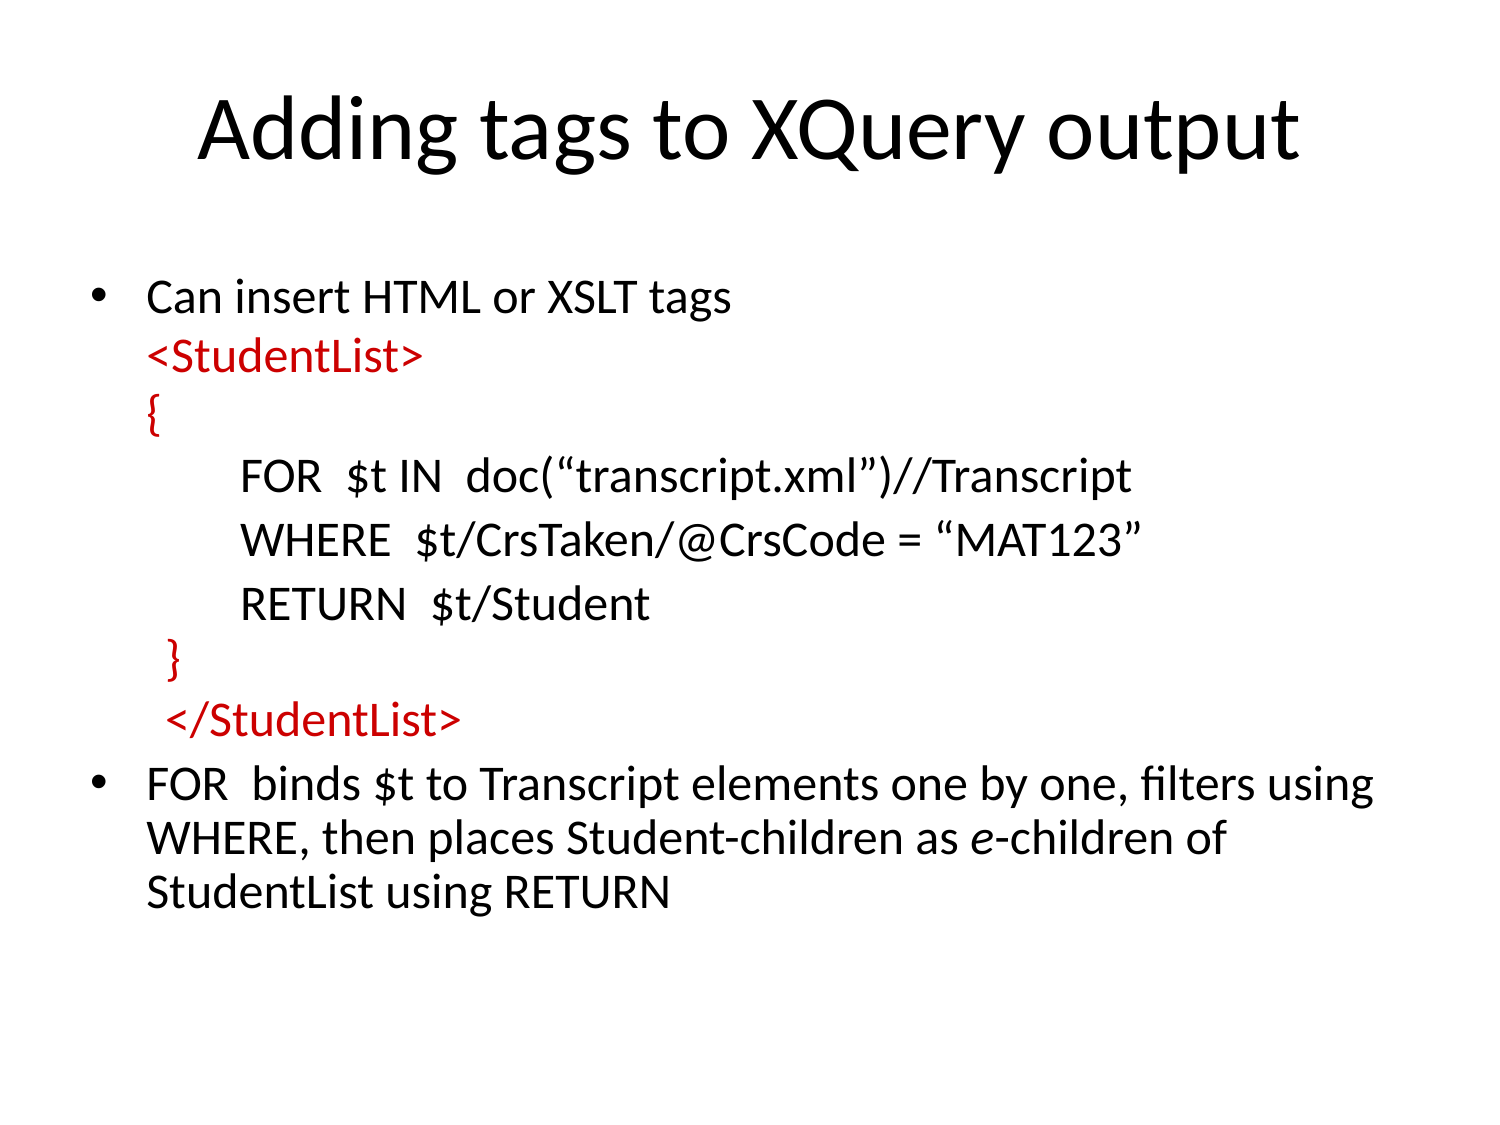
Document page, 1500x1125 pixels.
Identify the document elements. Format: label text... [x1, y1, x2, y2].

title Adding tags to XQuery output [75, 45, 1425, 200]
list Can insert HTML or XSLT tags <StudentList> { FOR $t IN doc(“transcript.xml”)//Transcript WHERE $t/CrsTaken/@CrsCode = “MAT123” RETURN $t/Student } </StudentList> FOR binds $t to Transcript elements one by one, filters using WHERE, then places Student-children as e-children of StudentList using RETURN [75, 262, 1425, 1005]
